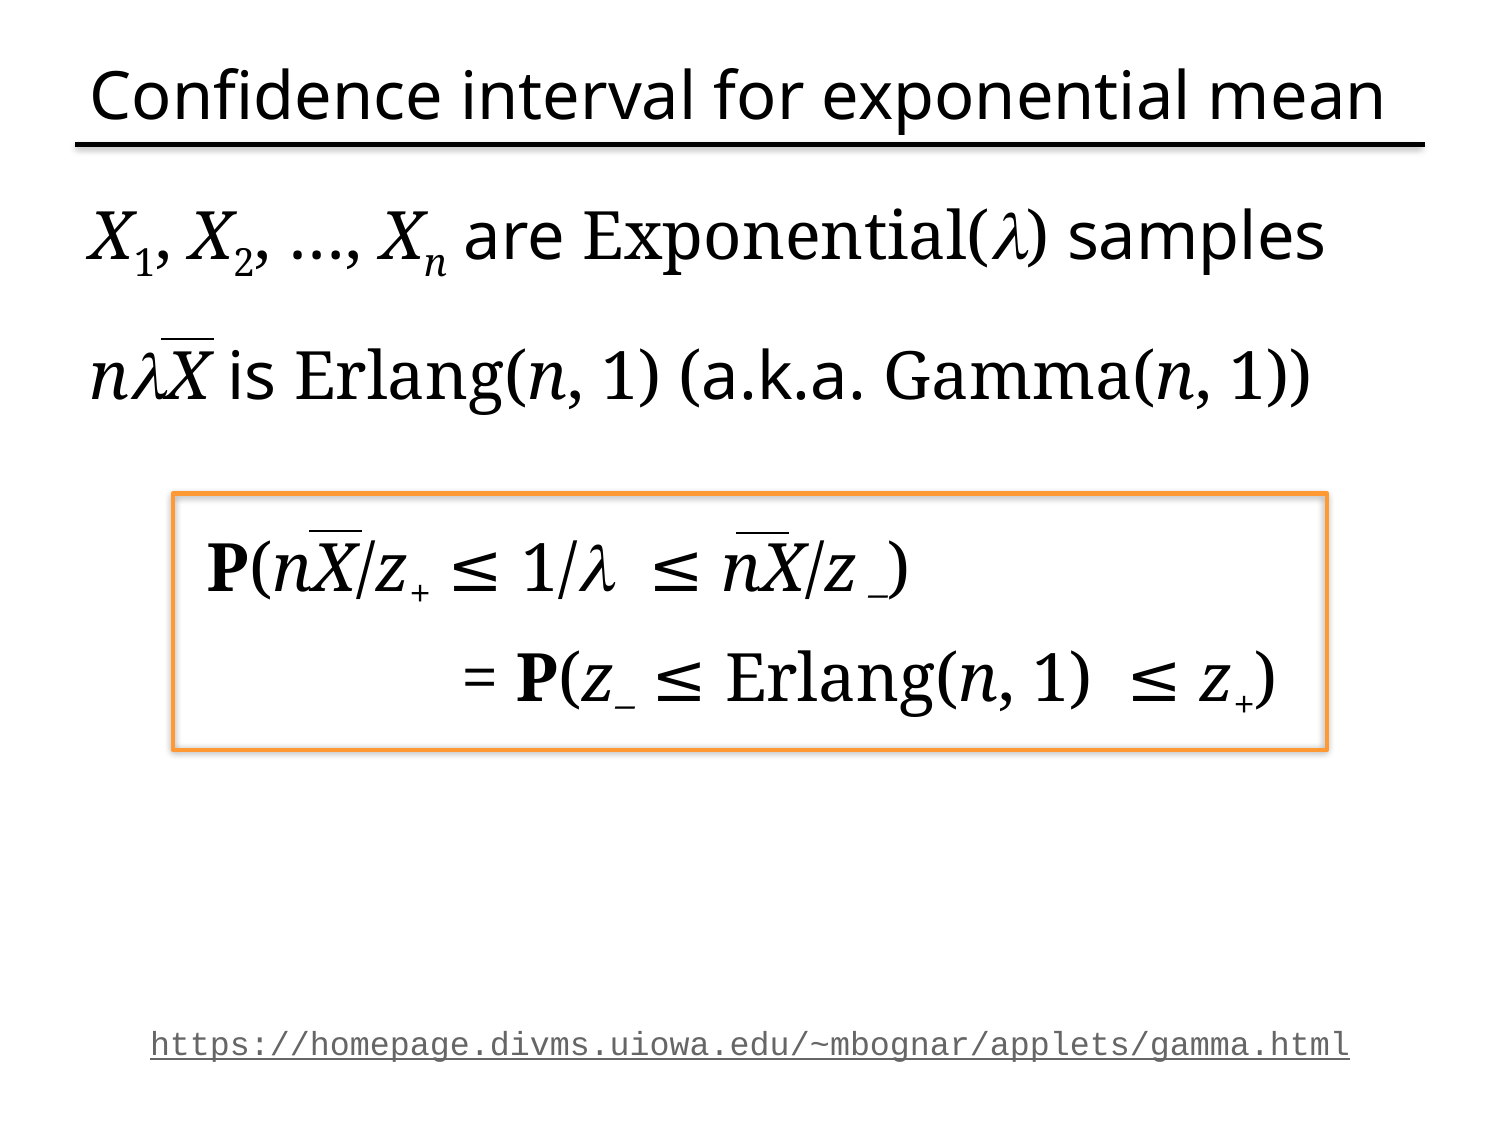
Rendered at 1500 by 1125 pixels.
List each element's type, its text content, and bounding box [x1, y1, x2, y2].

title Confidence interval for exponential mean [75, 45, 1425, 145]
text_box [74, 325, 1426, 422]
text_box https://homepage.divms.uiowa.edu/~mbognar/applets/gamma.html [74, 1014, 1425, 1069]
text_box X1, X2, …, Xn are Exponential(l) samples [74, 185, 1425, 292]
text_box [172, 493, 1328, 751]
